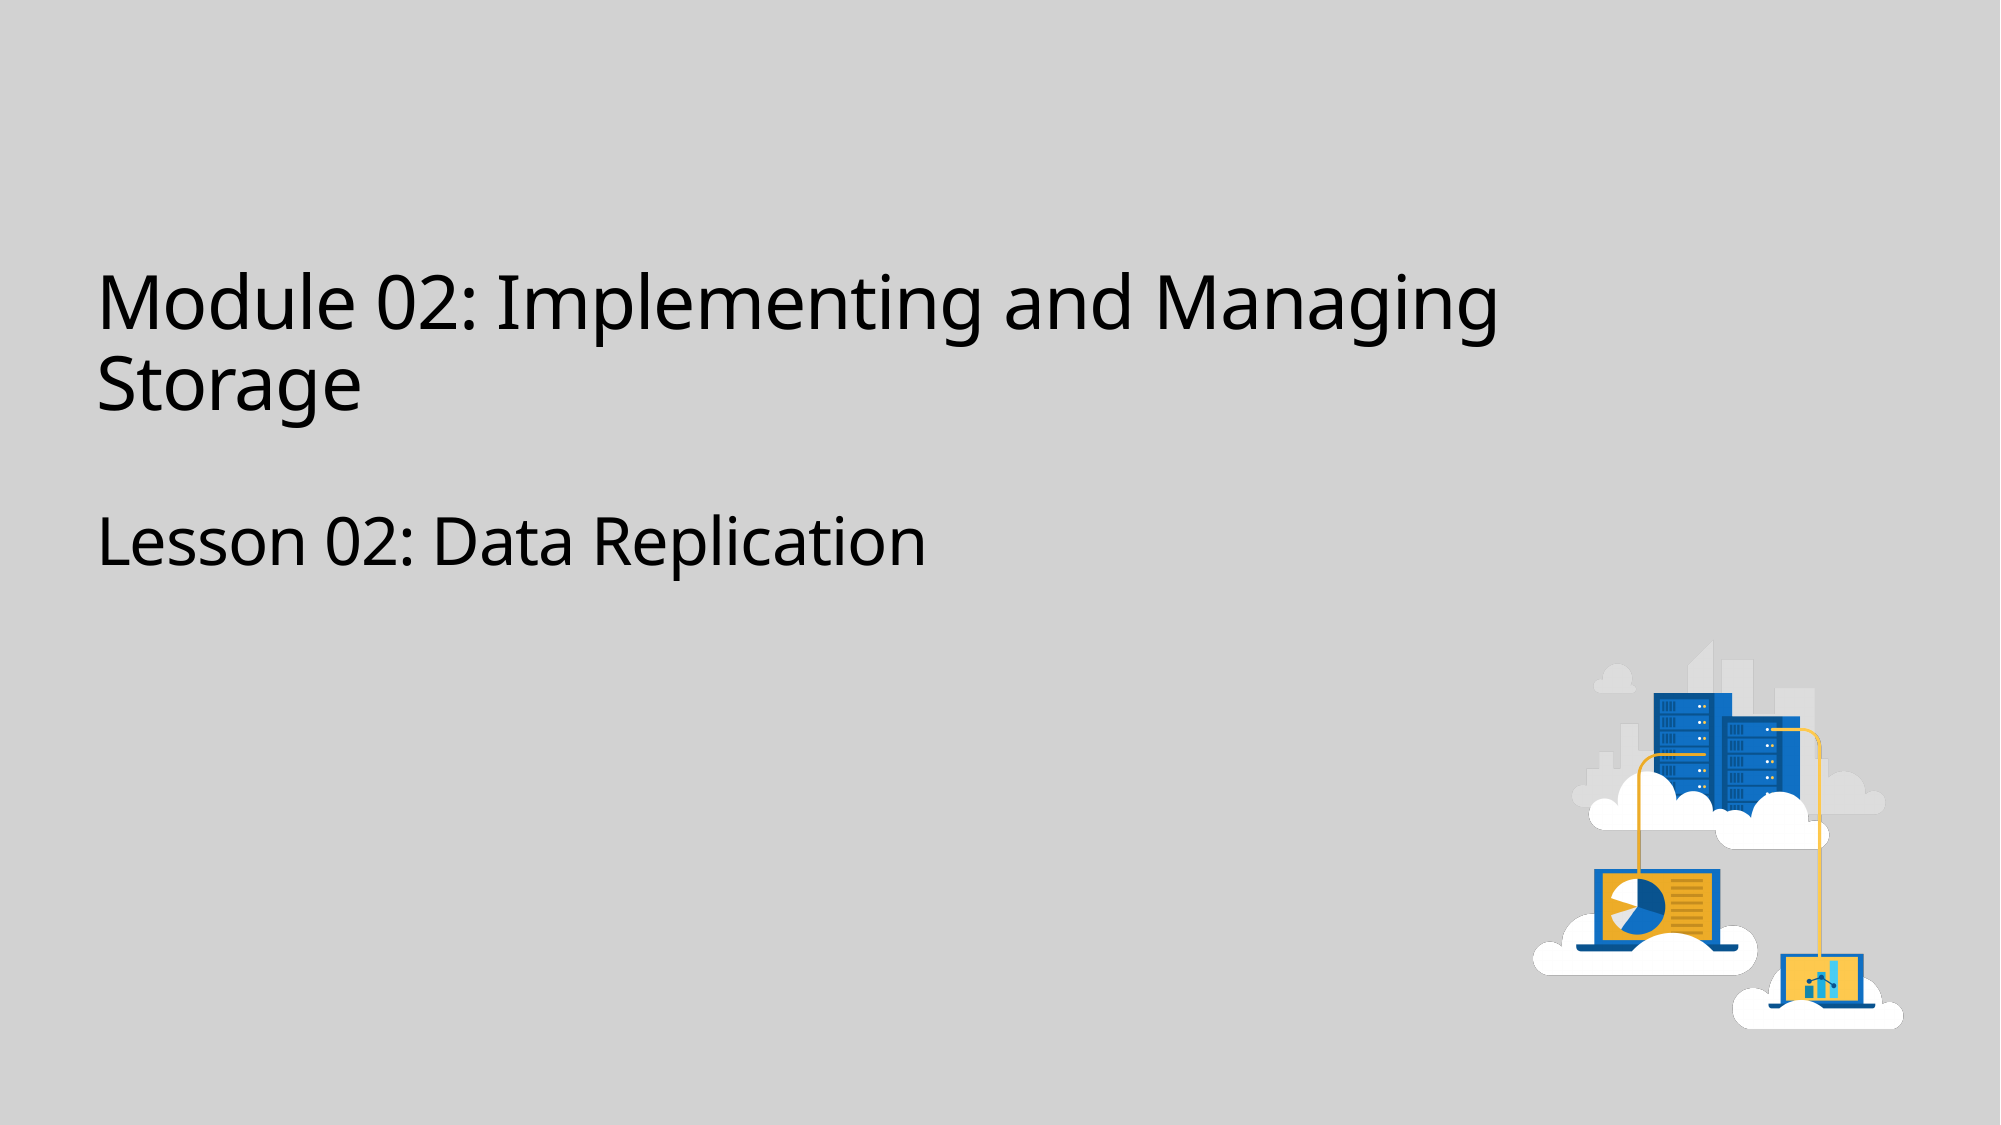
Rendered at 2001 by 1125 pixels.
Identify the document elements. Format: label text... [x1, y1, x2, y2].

title Module 02: Implementing and Managing Storage Lesson 02: Data Replication [96, 498, 1596, 580]
picture [1532, 639, 1905, 1029]
